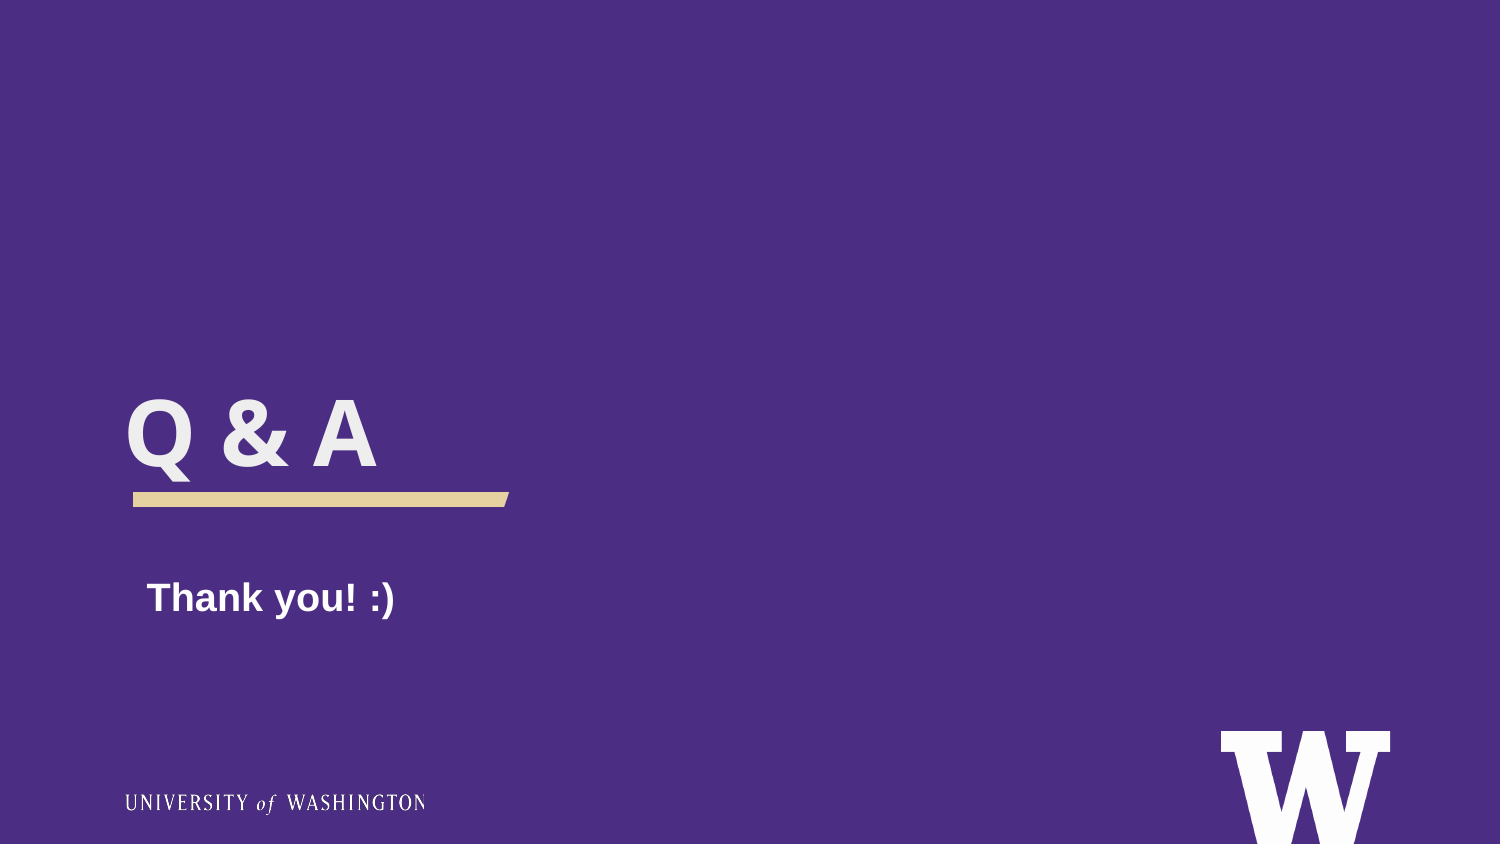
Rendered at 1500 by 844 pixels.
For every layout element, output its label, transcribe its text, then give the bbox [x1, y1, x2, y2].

picture [1221, 731, 1391, 844]
title Q & A [108, 166, 1450, 492]
picture [133, 492, 509, 507]
picture [111, 781, 424, 815]
text_box Thank you! :) [131, 556, 1358, 746]
